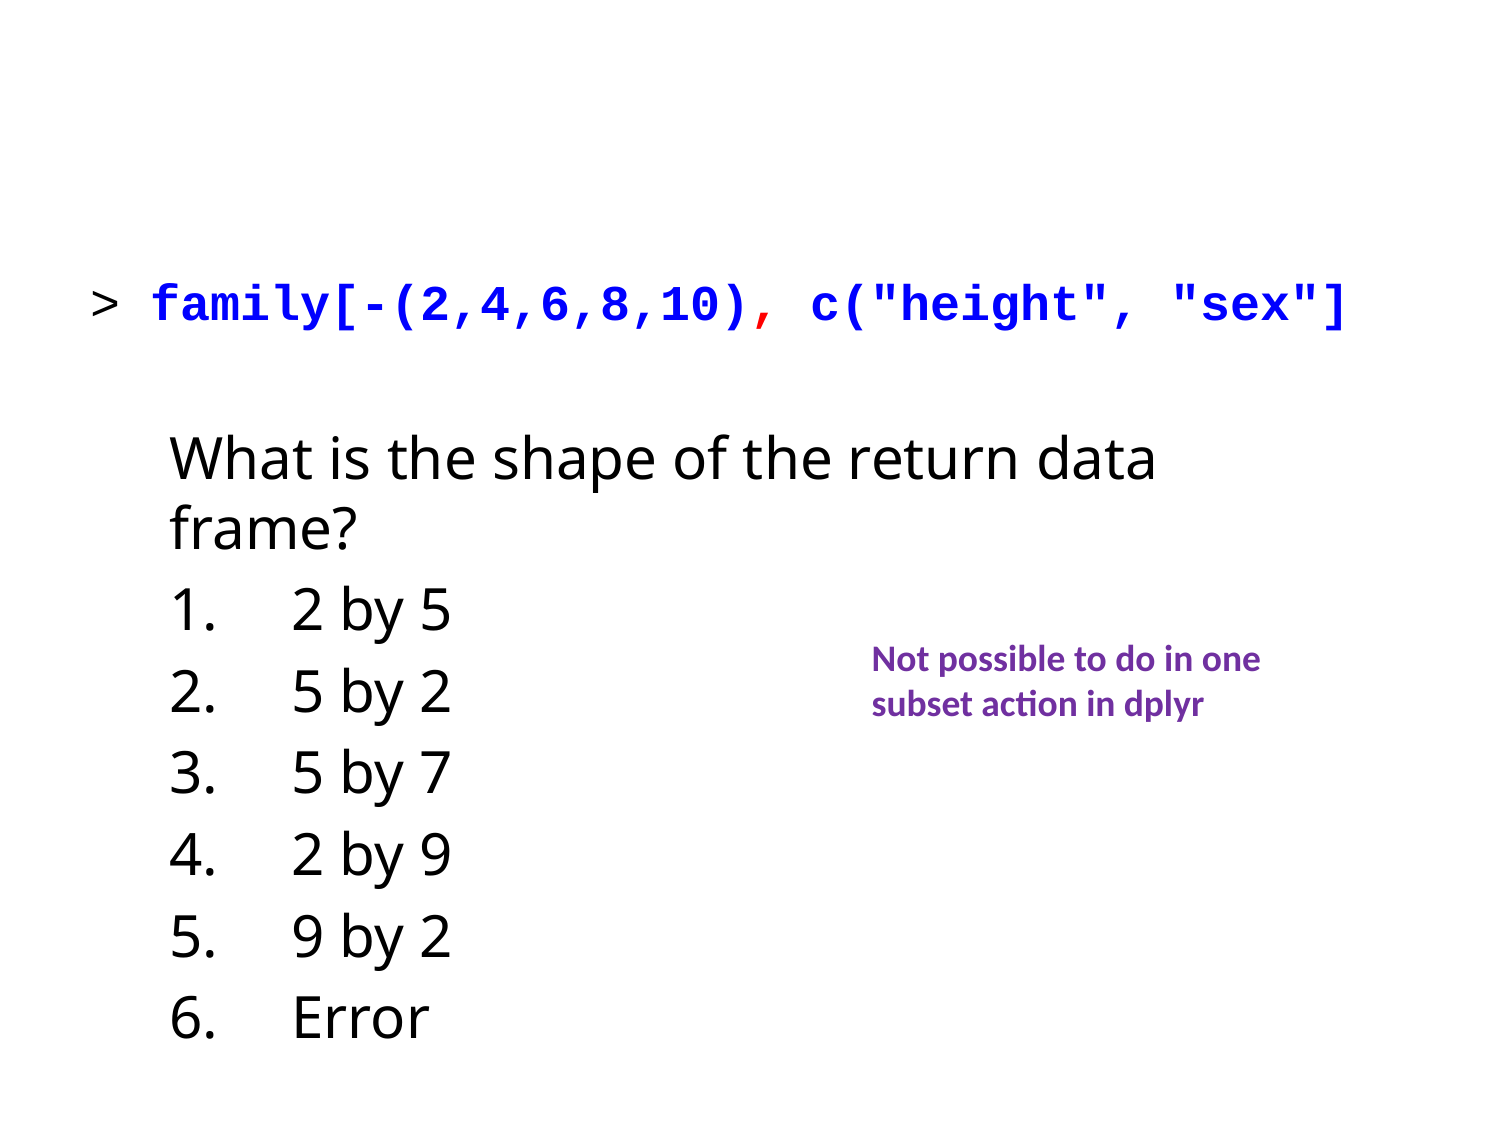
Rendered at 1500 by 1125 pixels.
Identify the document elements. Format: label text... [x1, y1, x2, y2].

list > family[-(2,4,6,8,10), c("height", "sex"] [75, 262, 1370, 357]
text_box Not possible to do in one subset action in dplyr [856, 627, 1307, 732]
list What is the shape of the return data frame? 2 by 5 5 by 2 5 by 7 2 by 9 9 by 2 Error [154, 413, 1275, 1125]
